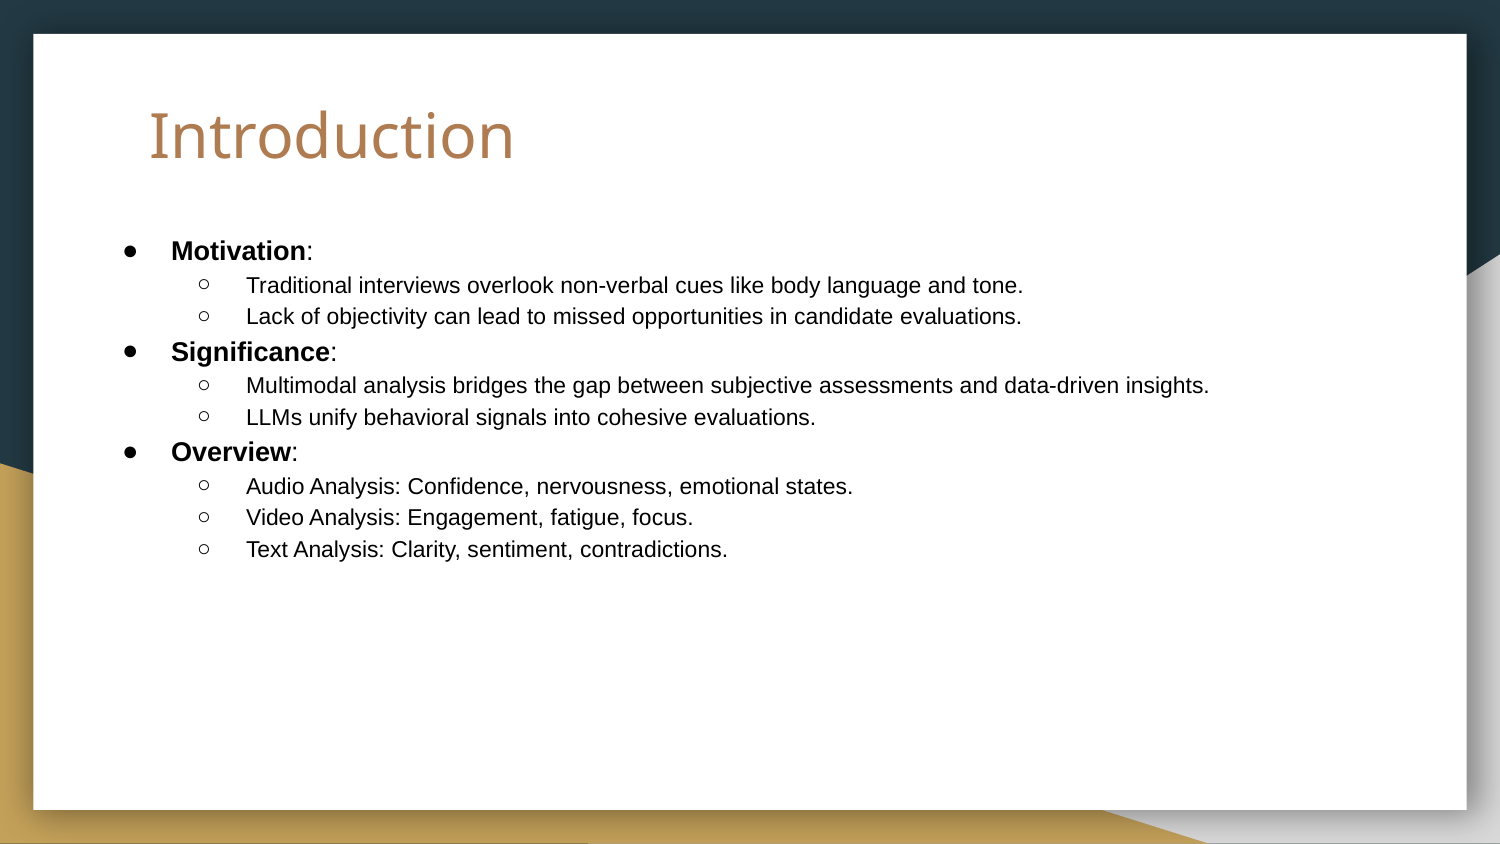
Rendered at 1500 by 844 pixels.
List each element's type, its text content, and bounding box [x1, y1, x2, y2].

title Introduction [134, 81, 1366, 214]
list Motivation: Traditional interviews overlook non-verbal cues like body language and tone. Lack of objectivity can lead to missed opportunities in candidate evaluations. Significance: Multimodal analysis bridges the gap between subjective assessments and data-driven insights. LLMs unify behavioral signals into cohesive evaluations. Overview: Audio Analysis: Confidence, nervousness, emotional states. Video Analysis: Engagement, fatigue, focus. Text Analysis: Clarity, sentiment, contradictions. [80, 214, 1419, 831]
